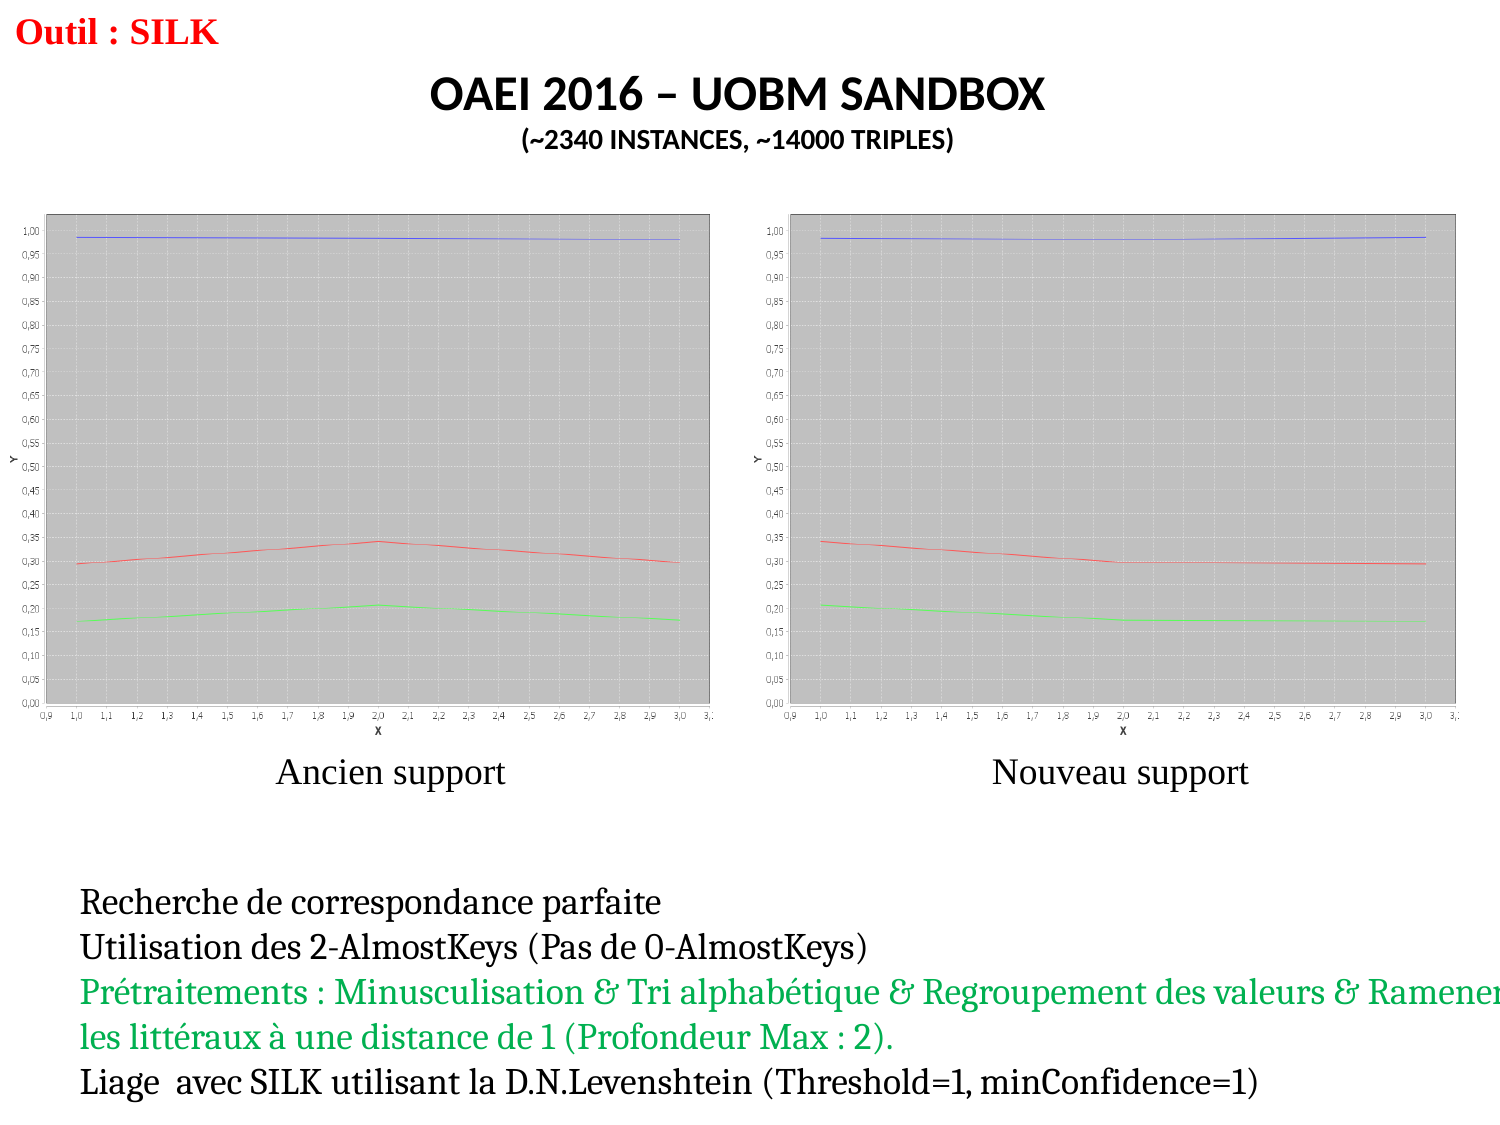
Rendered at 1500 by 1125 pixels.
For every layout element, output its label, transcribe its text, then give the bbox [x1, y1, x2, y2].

text_box Recherche de correspondance parfaite Utilisation des 2-AlmostKeys (Pas de 0-AlmostKeys) Prétraitements : Minusculisation & Tri alphabétique & Regroupement des valeurs & Ramener les littéraux à une distance de 1 (Profondeur Max : 2). Liage avec SILK utilisant la D.N.Levenshtein (Threshold=1, minConfidence=1) [64, 869, 1500, 1110]
text_box Outil : SILK [0, 0, 278, 60]
picture [3, 207, 714, 740]
title OAEI 2016 – UOBM SANDBOX (~2340 INSTANCES, ~14000 TRIPLES) [100, 42, 1376, 174]
text_box Ancien support [260, 748, 592, 800]
picture [749, 207, 1459, 740]
text_box Nouveau support [977, 748, 1308, 799]
